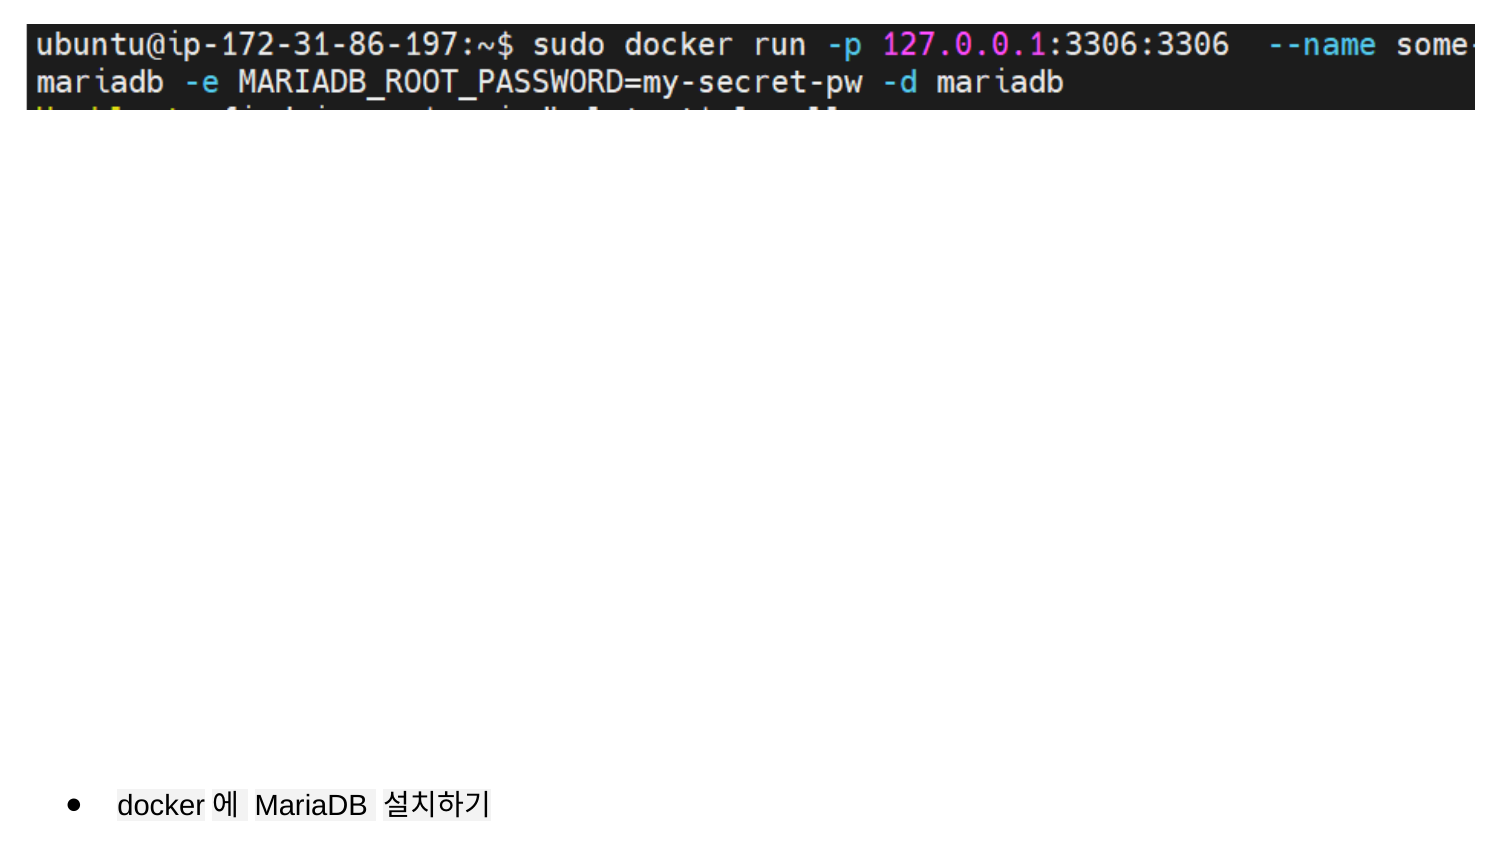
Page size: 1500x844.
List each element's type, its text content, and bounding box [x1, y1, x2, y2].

text_box docker에 MariaDB 설치하기 [27, 770, 1233, 836]
picture [24, 24, 1476, 110]
